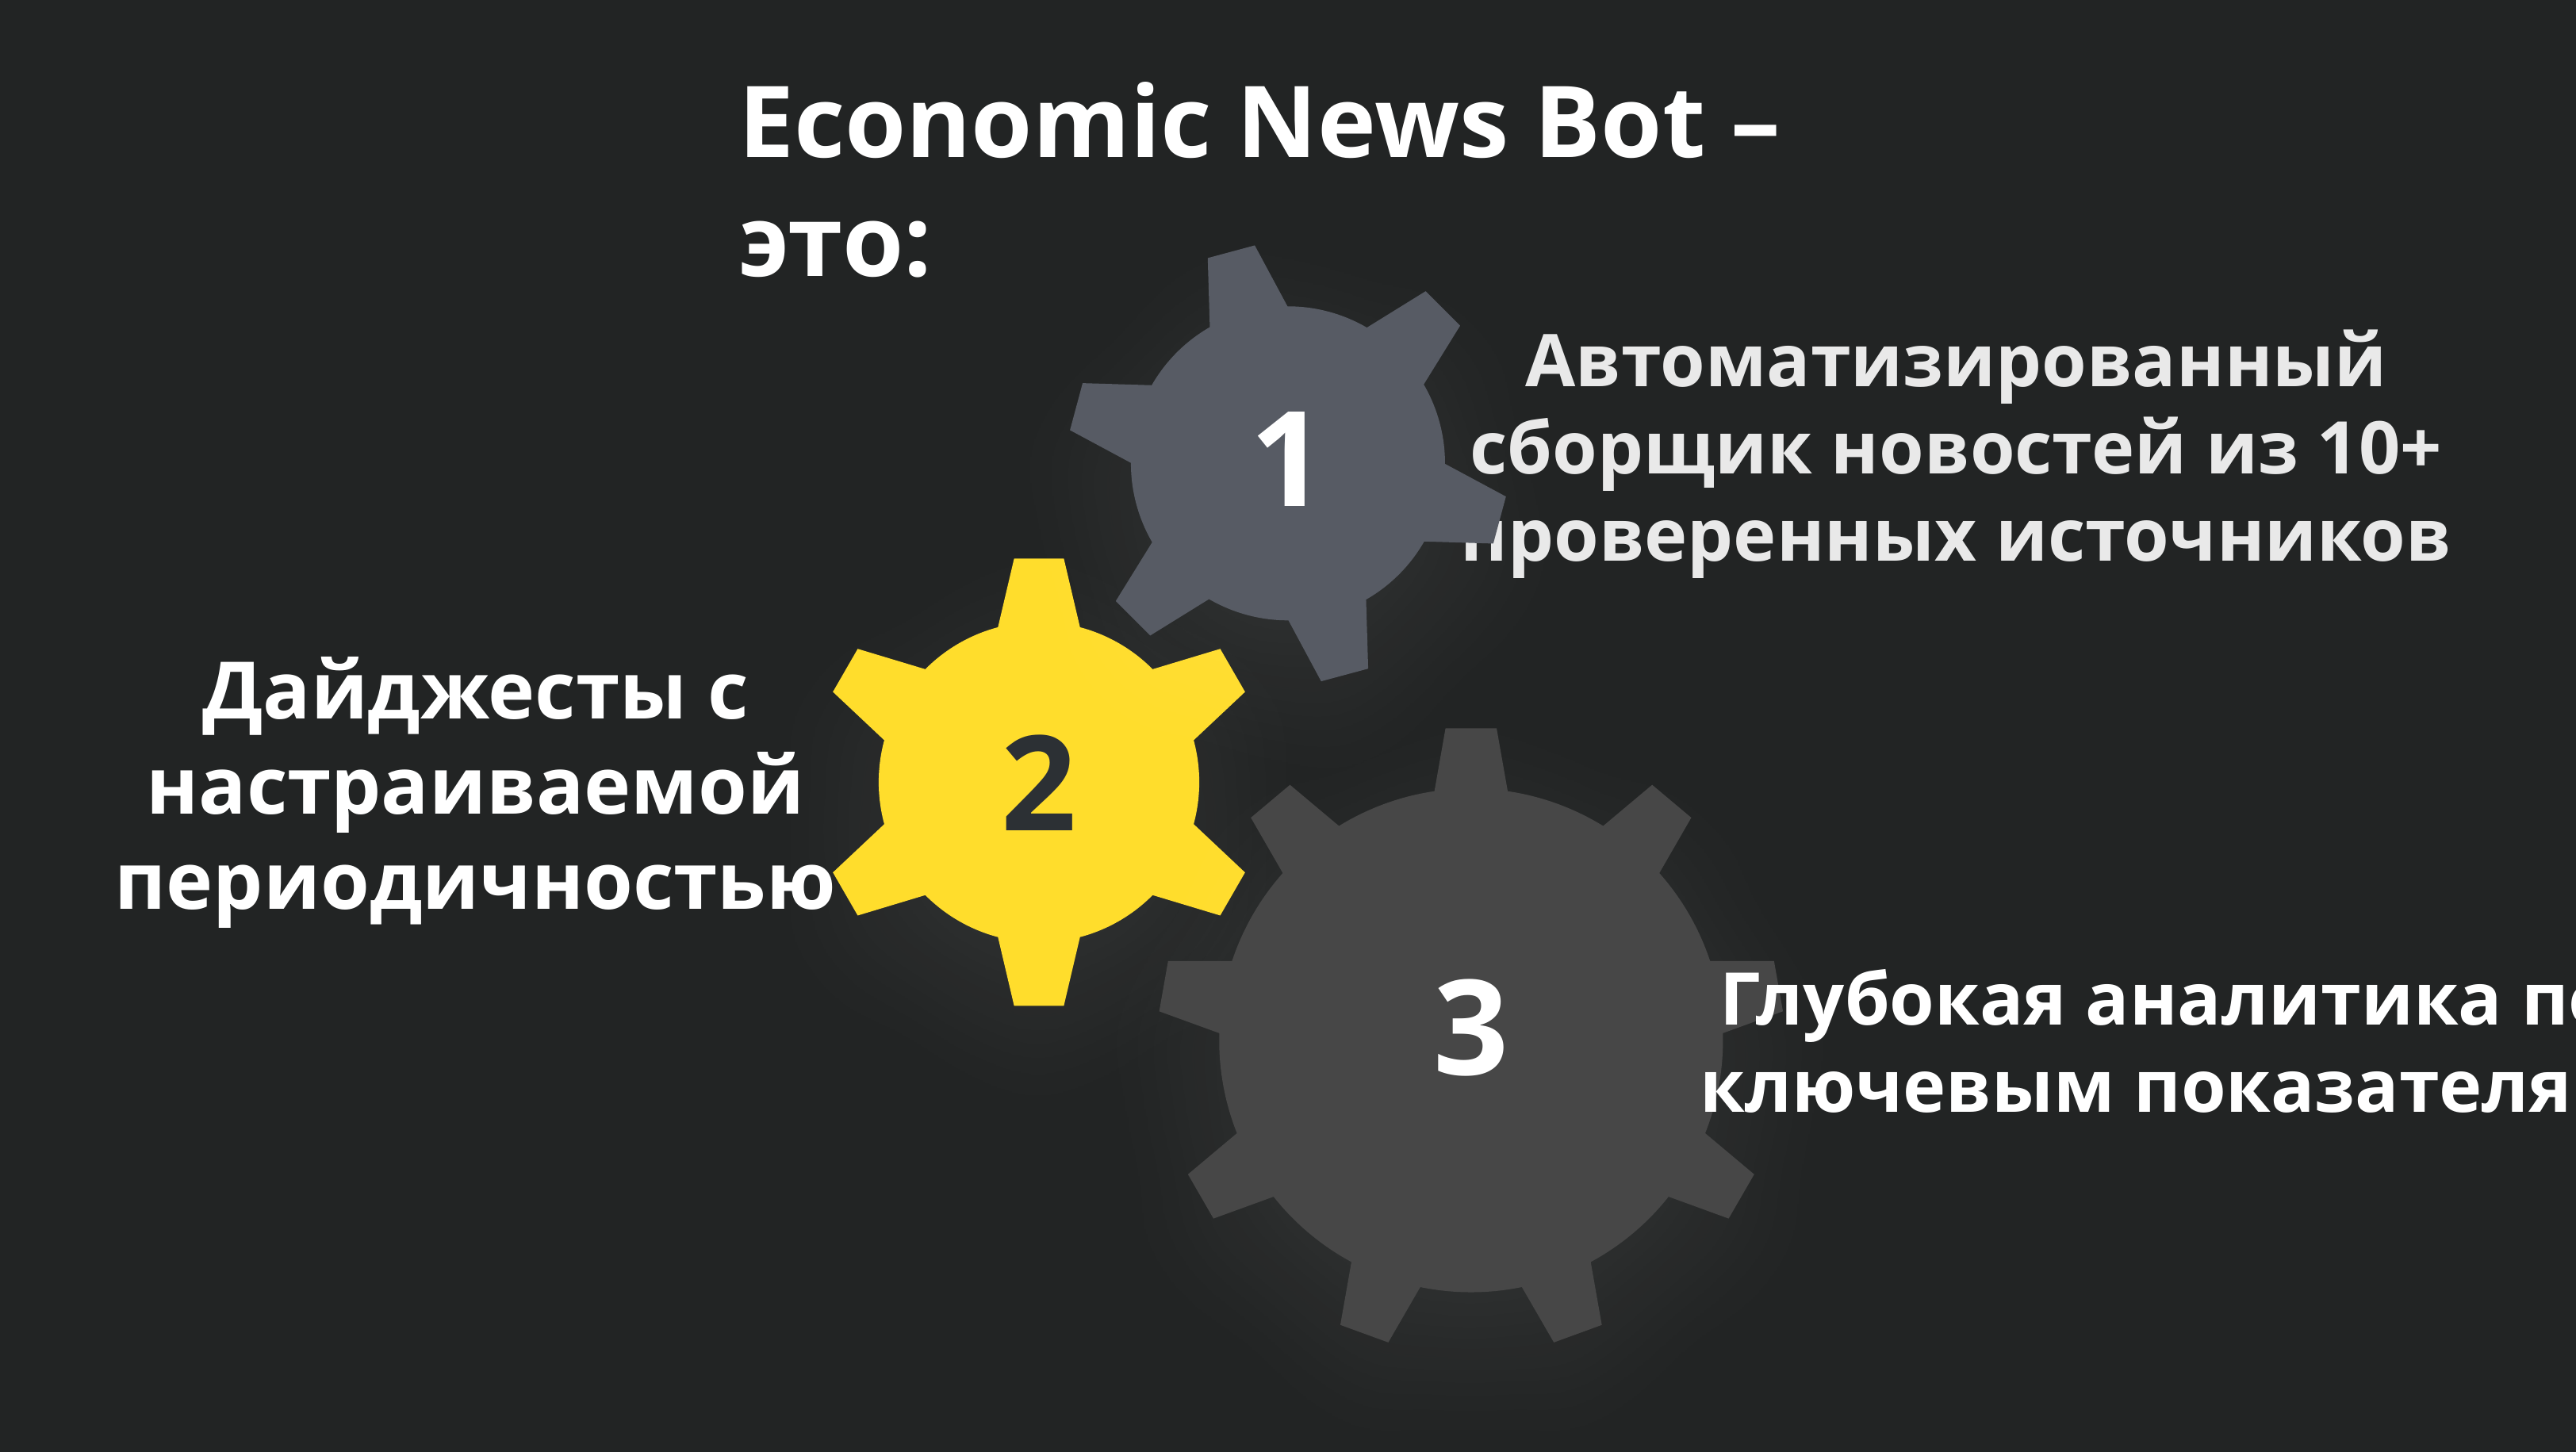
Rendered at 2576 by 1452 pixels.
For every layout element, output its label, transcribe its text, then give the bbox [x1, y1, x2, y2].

text_box Дайджесты с настраиваемой периодичностью [13, 634, 938, 931]
text_box 2 [938, 557, 1247, 1008]
text_box Глубокая аналитика по ключевым показателям [1614, 946, 2576, 1132]
text_box 1 [1068, 302, 1508, 684]
text_box Economic News Bot – это: [726, 52, 1834, 302]
text_box 3 [1157, 726, 1756, 1344]
text_box Автоматизированный сборщик новостей из 10+ проверенных источников [1427, 308, 2510, 582]
